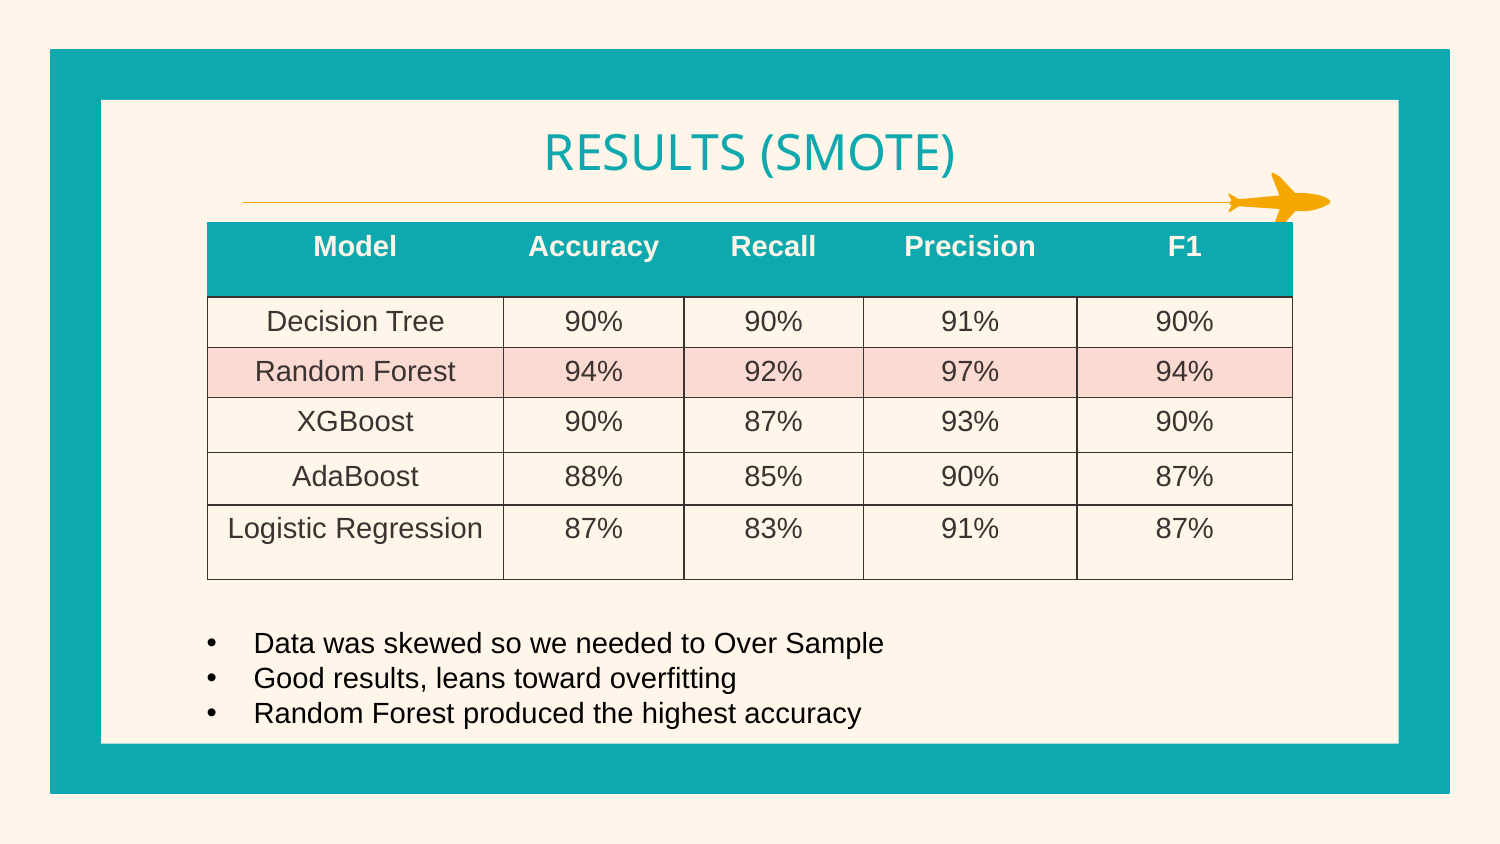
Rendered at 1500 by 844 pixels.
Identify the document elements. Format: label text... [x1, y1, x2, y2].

table_cell Random Forest [208, 348, 503, 397]
table_cell 88% [504, 453, 683, 504]
table_cell 97% [864, 348, 1076, 397]
table_cell XGBoost [208, 398, 503, 452]
table_cell 87% [1078, 506, 1292, 579]
table_header Model [208, 223, 504, 296]
table_header F1 [1077, 223, 1292, 296]
table_cell AdaBoost [208, 453, 503, 504]
table_cell 91% [864, 506, 1076, 579]
table_cell 87% [1078, 453, 1292, 504]
text_box [1228, 172, 1331, 222]
text_box Data was skewed so we needed to Over Sample Good results, leans toward overfitting Random Forest produced the highest accuracy [191, 617, 1331, 737]
table_cell 90% [1078, 398, 1292, 452]
table_cell 83% [685, 506, 863, 579]
table_cell 87% [504, 506, 683, 579]
table_cell 90% [864, 453, 1076, 504]
table_cell 94% [504, 348, 683, 397]
table_cell 90% [504, 398, 683, 452]
table_header Accuracy [504, 223, 684, 296]
table_cell 92% [685, 348, 863, 397]
table_header Recall [684, 223, 863, 296]
table_cell 90% [1078, 298, 1292, 347]
table_cell 85% [685, 453, 863, 504]
table_header Precision [863, 223, 1077, 296]
table_cell 93% [864, 398, 1076, 452]
table_cell 90% [685, 298, 863, 347]
table_cell 94% [1078, 348, 1292, 397]
table_cell 90% [504, 298, 683, 347]
table_cell Decision Tree [208, 298, 503, 347]
table_cell Logistic Regression [208, 506, 503, 579]
title RESULTS (SMOTE) [180, 105, 1320, 190]
table_cell 91% [864, 298, 1076, 347]
table_cell 87% [685, 398, 863, 452]
